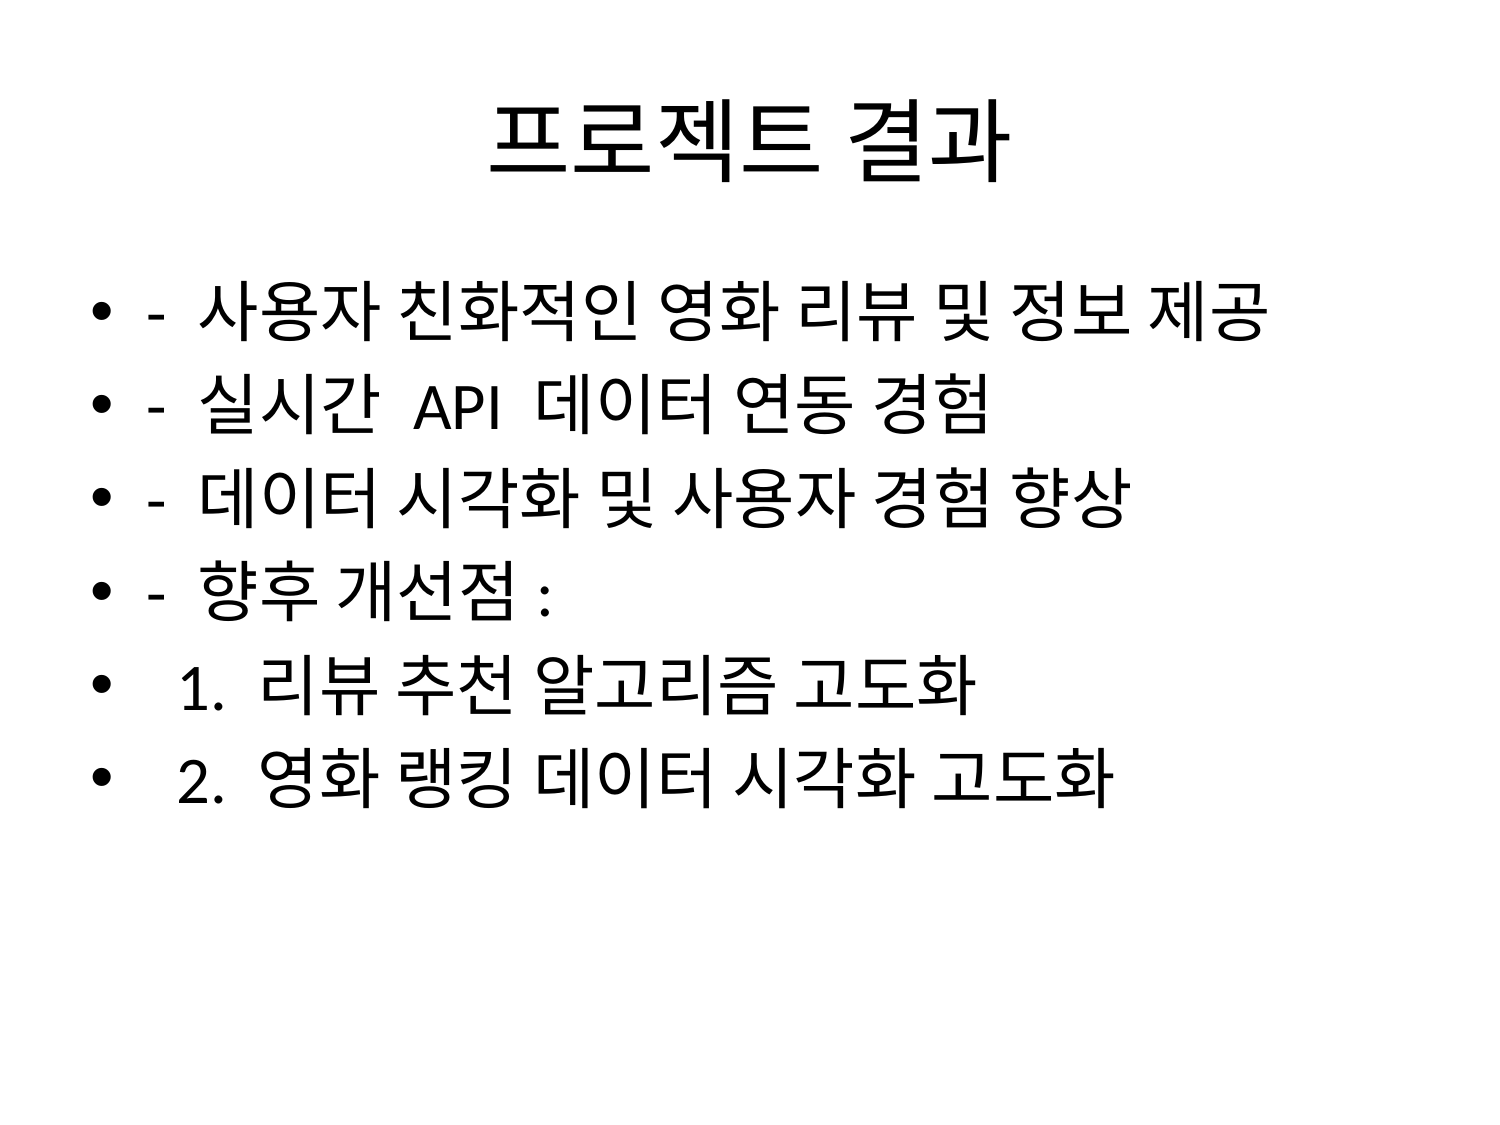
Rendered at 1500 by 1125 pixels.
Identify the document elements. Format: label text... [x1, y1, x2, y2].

list - 사용자 친화적인 영화 리뷰 및 정보 제공 - 실시간 API 데이터 연동 경험 - 데이터 시각화 및 사용자 경험 향상 - 향후 개선점: 1. 리뷰 추천 알고리즘 고도화 2. 영화 랭킹 데이터 시각화 고도화 [75, 262, 1425, 1005]
title 프로젝트 결과 [75, 45, 1425, 233]
